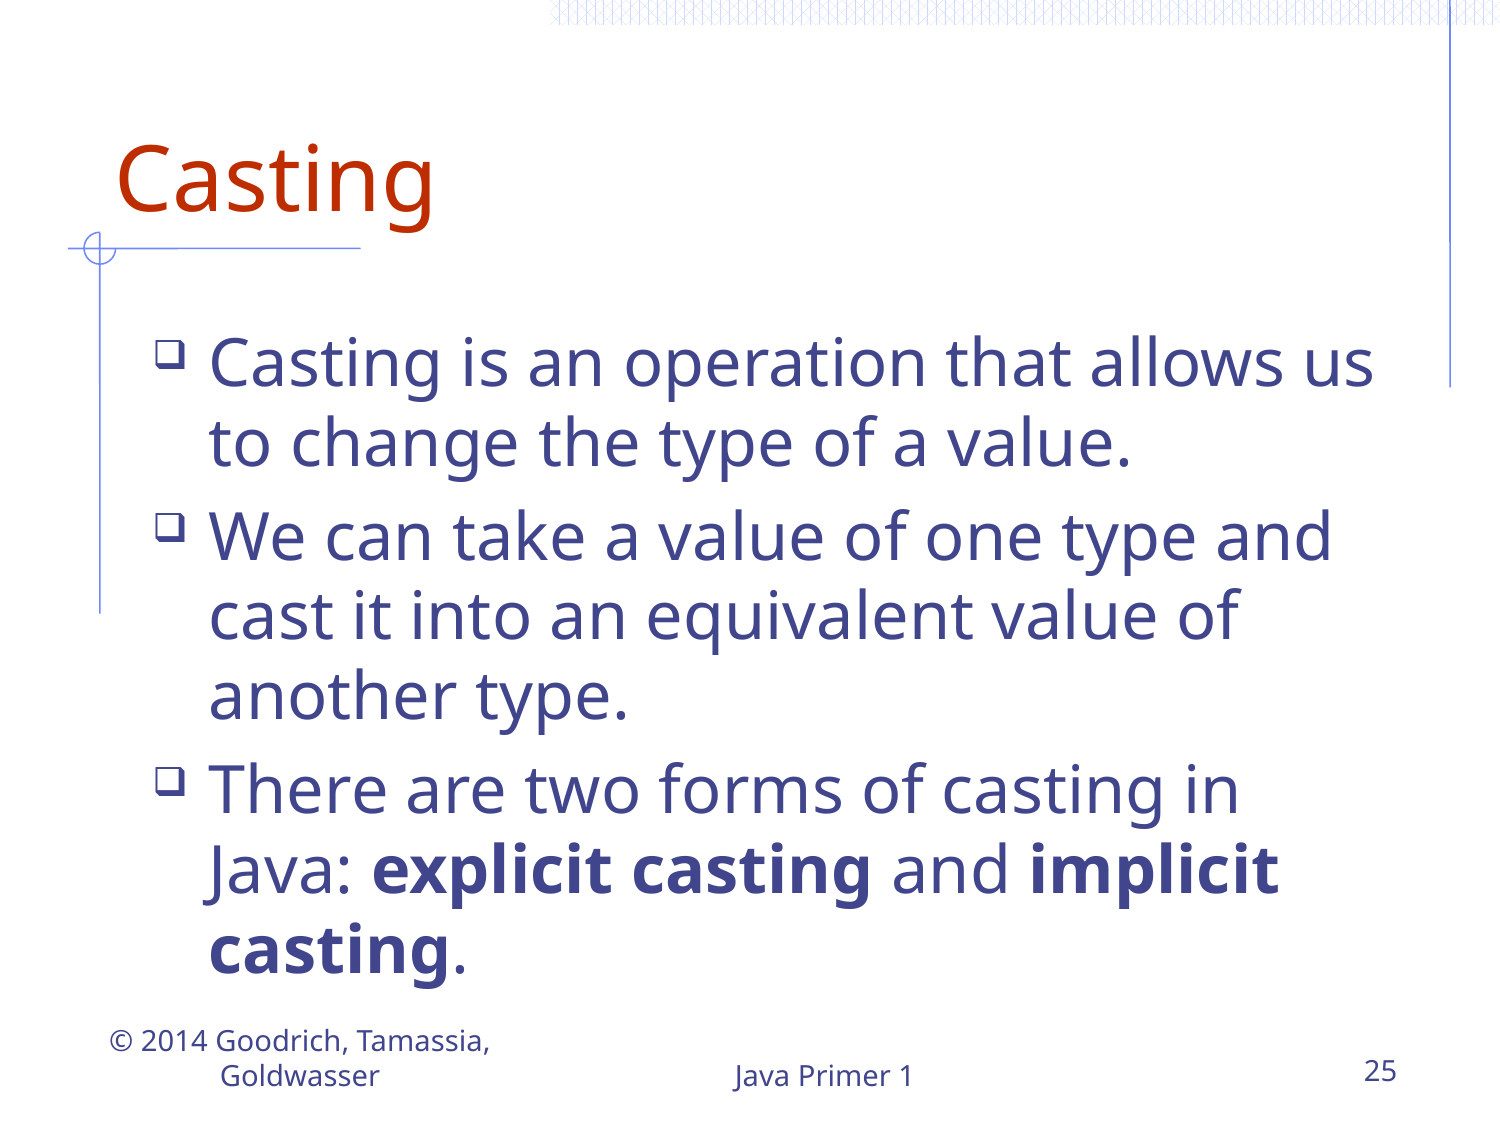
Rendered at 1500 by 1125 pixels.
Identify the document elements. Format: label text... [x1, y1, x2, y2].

list Casting is an operation that allows us to change the type of a value. We can take a value of one type and cast it into an equivalent value of another type. There are two forms of casting in Java: explicit casting and implicit casting. [137, 312, 1413, 988]
slide_number 25 [1099, 1024, 1413, 1101]
slide_number © 2014 Goodrich, Tamassia, Goldwasser [12, 1024, 587, 1101]
title Casting [99, 50, 1375, 238]
footer Java Primer 1 [587, 1024, 1063, 1101]
